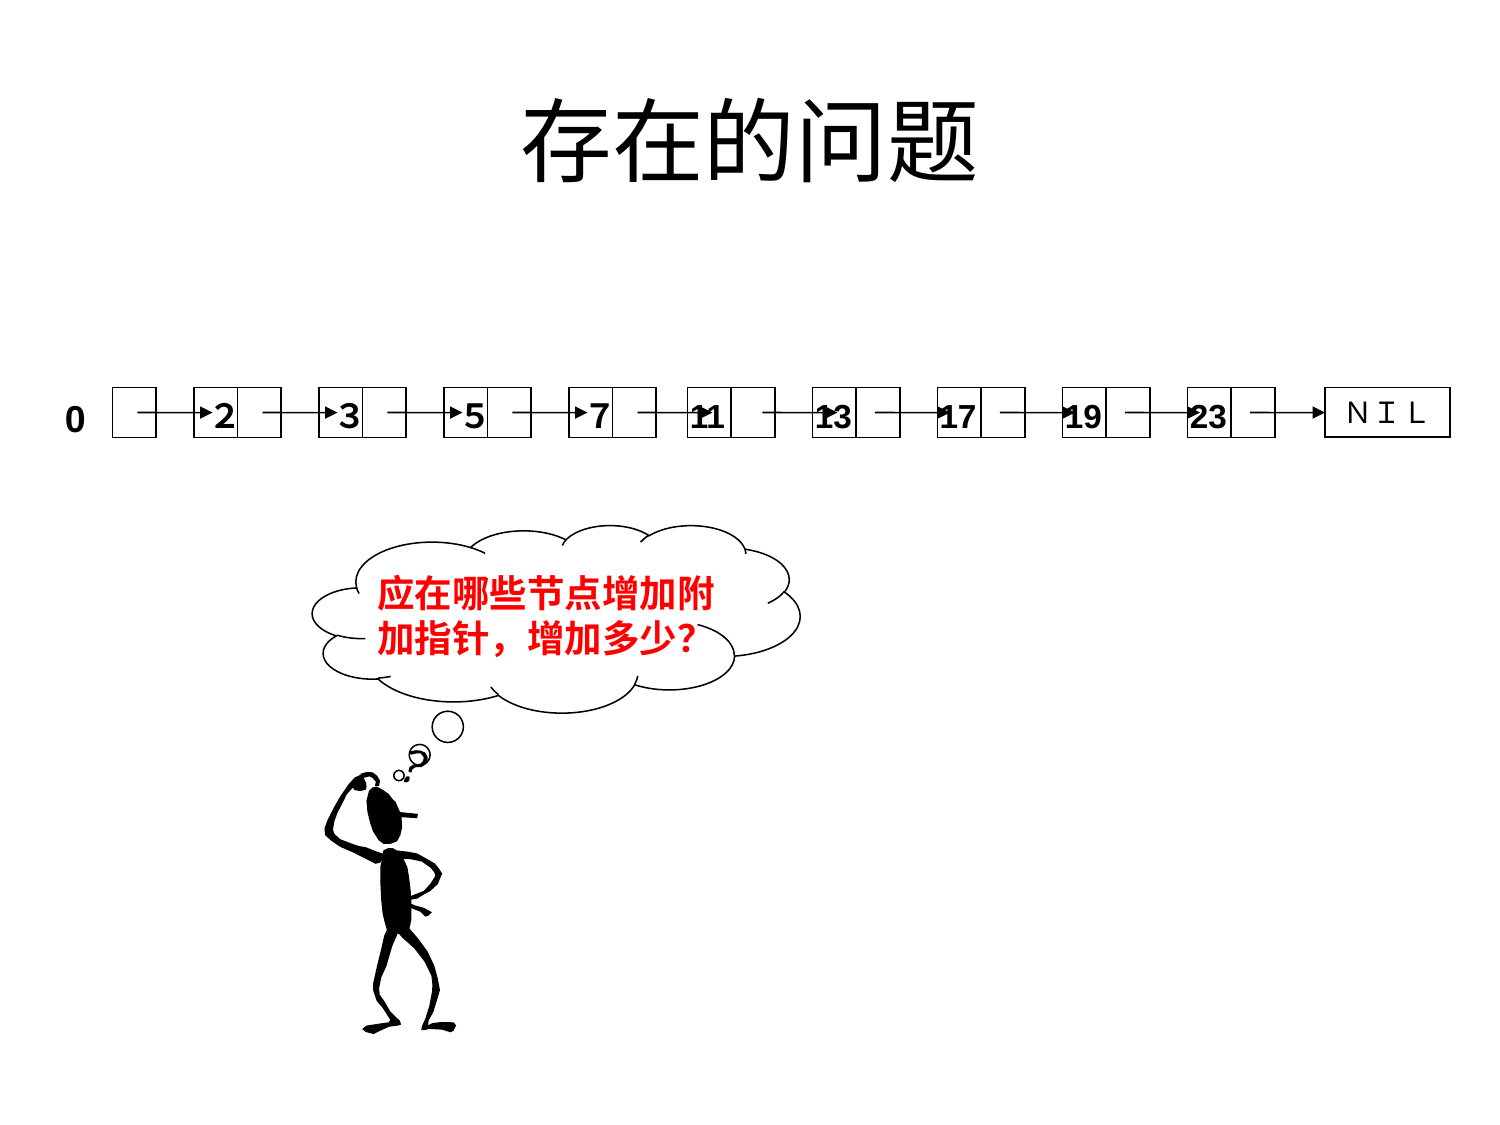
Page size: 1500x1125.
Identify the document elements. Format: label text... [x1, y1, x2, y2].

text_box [312, 524, 800, 1035]
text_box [49, 387, 1451, 448]
title 存在的问题 [74, 44, 1426, 233]
